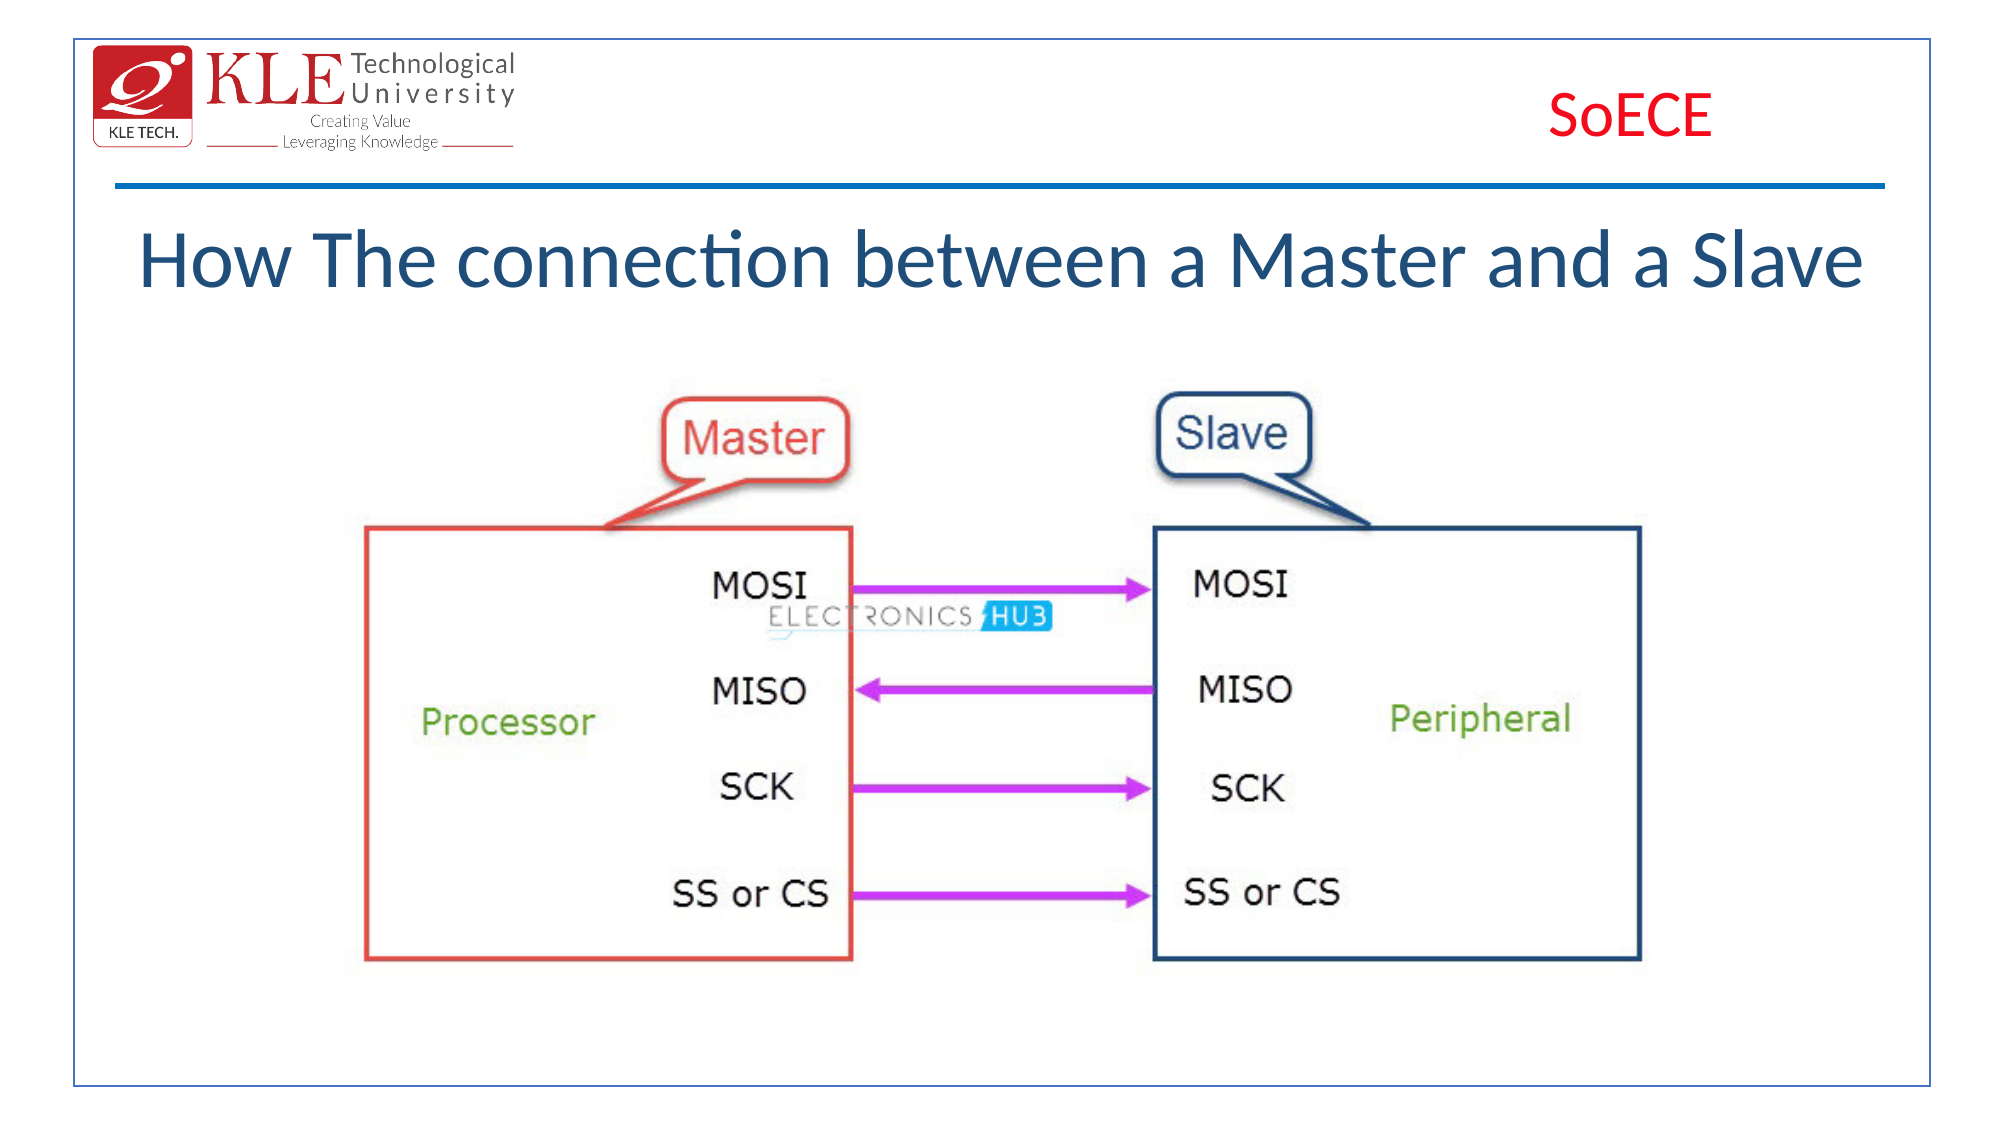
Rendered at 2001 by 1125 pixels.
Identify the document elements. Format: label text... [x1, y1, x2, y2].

title [74, 39, 1931, 1086]
subtitle SoECE [1310, 71, 1953, 233]
text_box How The connection between a Master and a Slave [115, 196, 1890, 312]
picture [93, 39, 519, 153]
picture [344, 378, 1656, 977]
